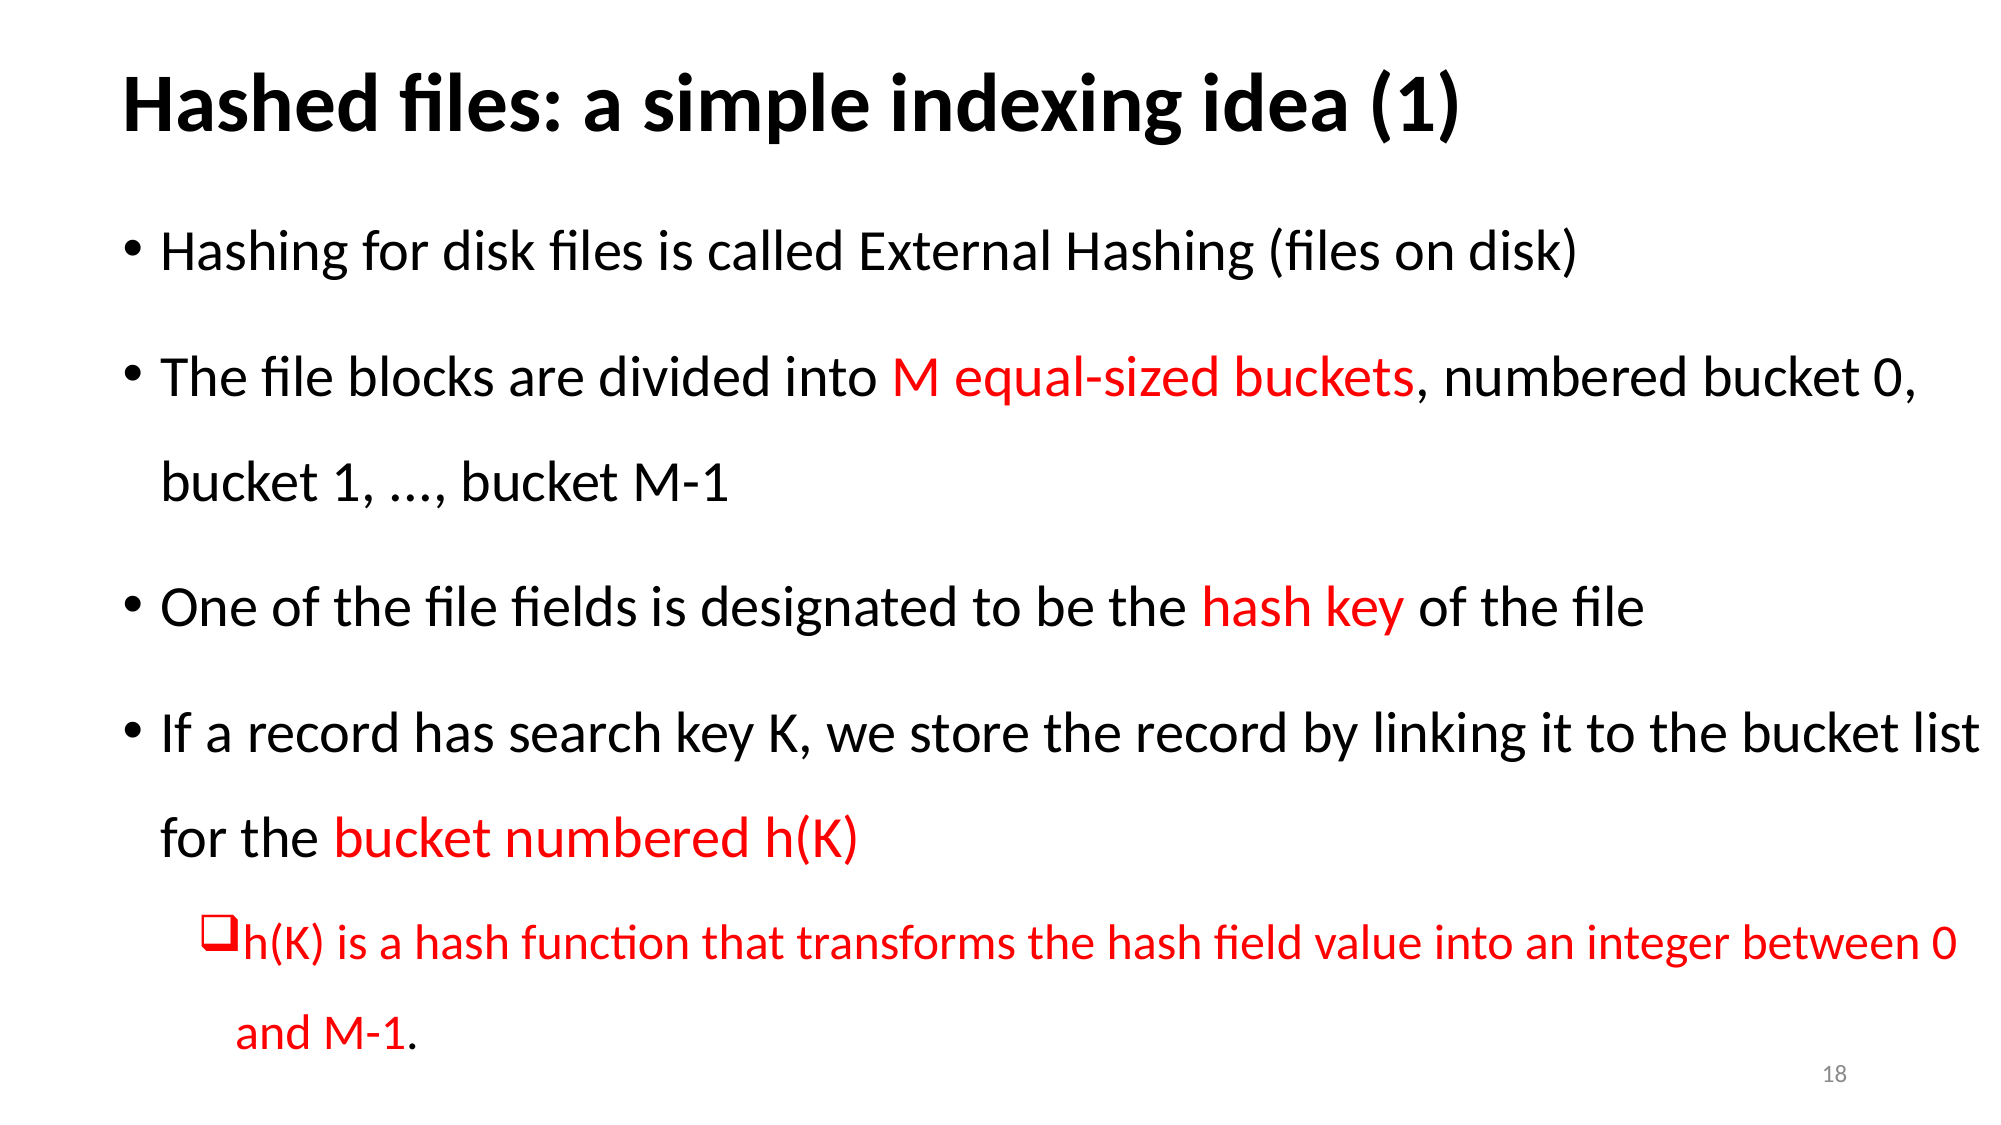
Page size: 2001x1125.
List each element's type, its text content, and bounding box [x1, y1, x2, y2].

text_box Hashing for disk files is called External Hashing (files on disk) The file blocks are divided into M equal-sized buckets, numbered bucket 0, bucket 1, ..., bucket M-1 One of the file fields is designated to be the hash key of the file If a record has search key K, we store the record by linking it to the bucket list for the bucket numbered h(K) h(K) is a hash function that transforms the hash field value into an integer between 0 and M-1. [107, 169, 2000, 1045]
slide_number 18 [1412, 1045, 1863, 1103]
title Hashed files: a simple indexing idea (1) [107, 0, 1957, 169]
